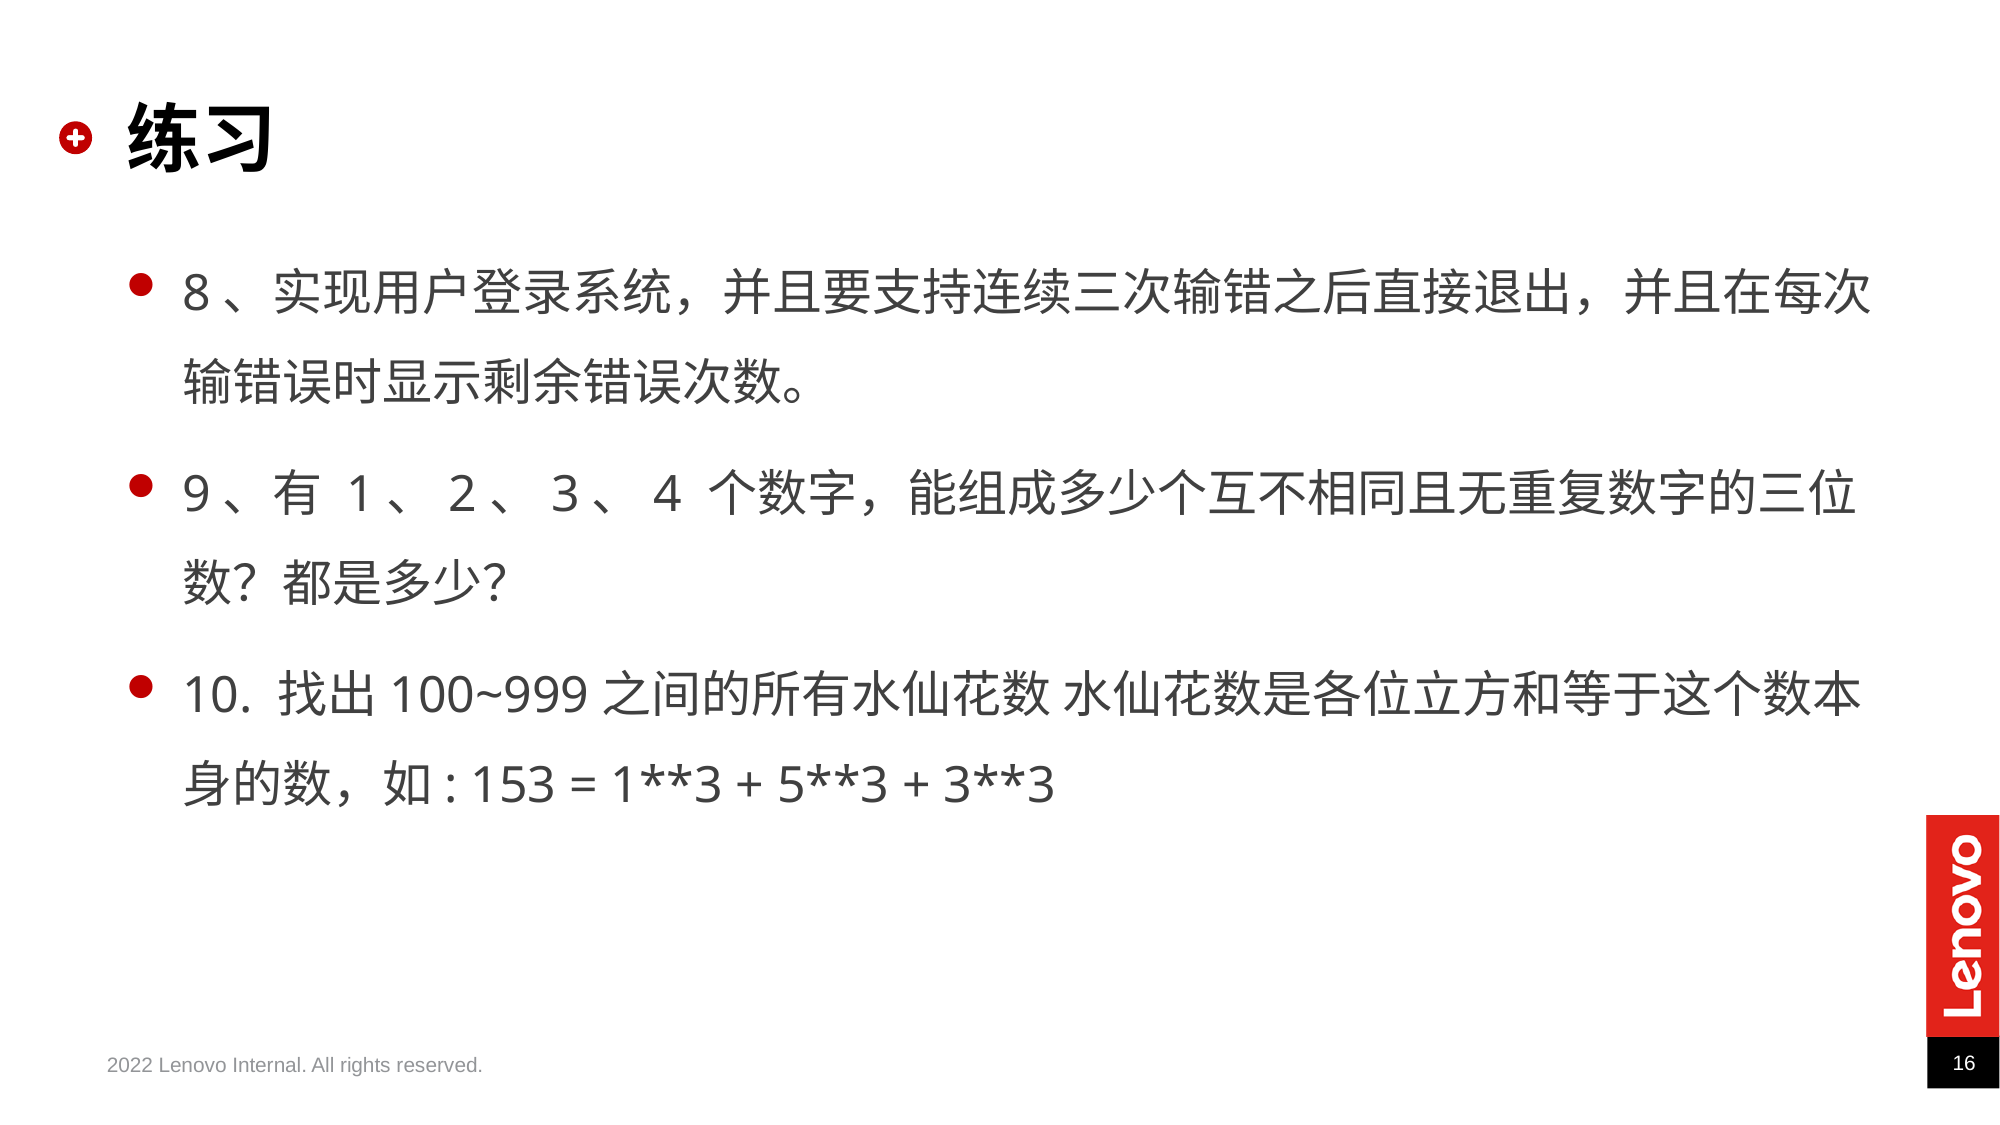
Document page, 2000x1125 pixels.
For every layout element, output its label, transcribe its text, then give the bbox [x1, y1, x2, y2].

list 8、实现用户登录系统，并且要支持连续三次输错之后直接退出，并且在每次输错误时显示剩余错误次数。 9、有 1、2、3、4 个数字，能组成多少个互不相同且无重复数字的三位数？都是多少？ 10. 找出100~999之间的所有水仙花数 水仙花数是各位立方和等于这个数本身的数，如: 153 = 1**3 + 5**3 + 3**3 [111, 222, 1899, 1037]
title 练习 [111, 83, 1899, 192]
picture [1926, 815, 2000, 1037]
